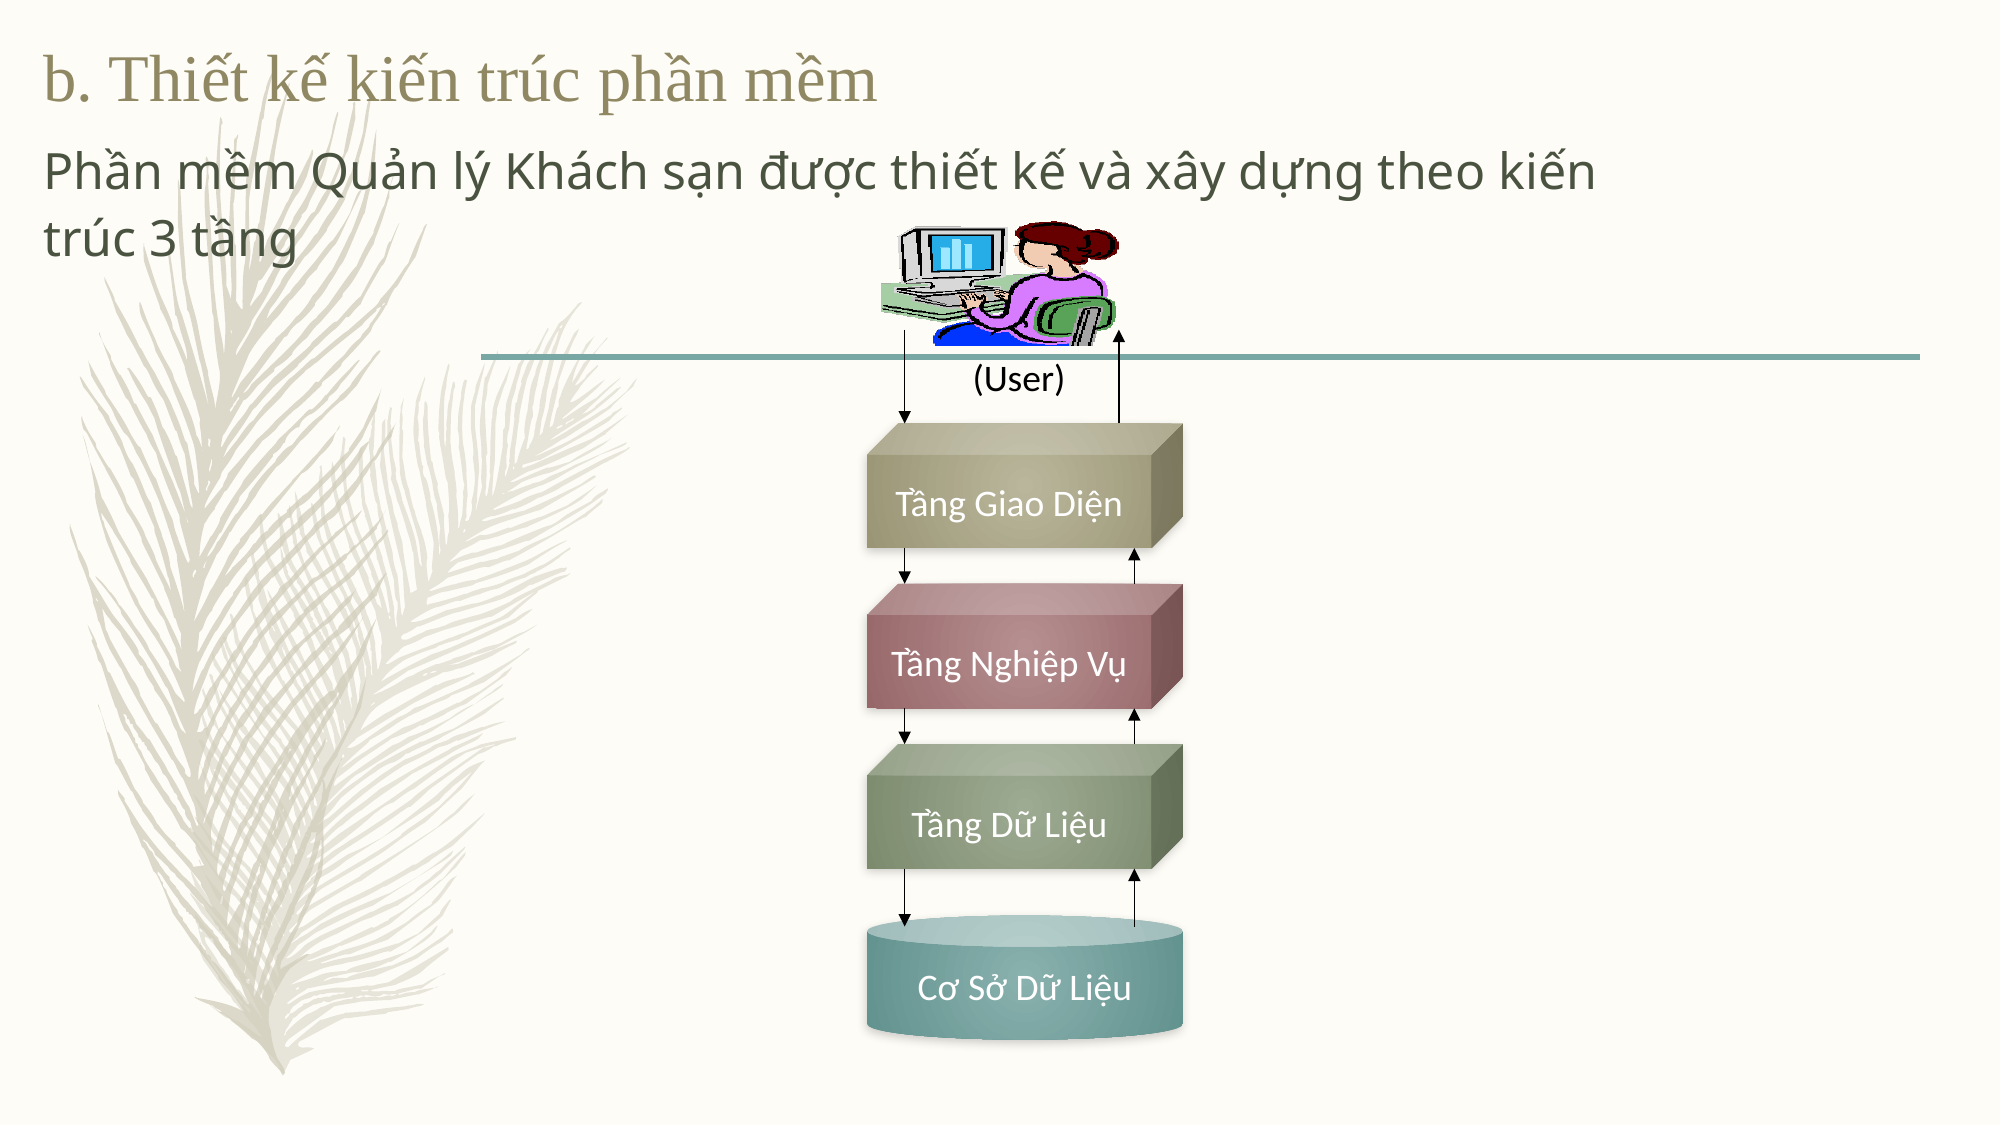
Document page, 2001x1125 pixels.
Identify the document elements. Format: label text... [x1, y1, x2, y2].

text_box (User) [957, 347, 1093, 407]
text_box Cơ Sở Dữ Liệu [867, 920, 1183, 1040]
list Phần mềm Quản lý Khách sạn được thiết kế và xây dựng theo kiến trúc 3 tầng [28, 126, 1668, 222]
title b. Thiết kế kiến trúc phần mềm [28, 30, 935, 126]
picture [880, 221, 1120, 347]
text_box Tầng Dữ Liệu [867, 744, 1183, 869]
text_box Tầng Giao Diện [867, 423, 1183, 548]
text_box Tầng Nghiệp Vụ [867, 583, 1183, 709]
